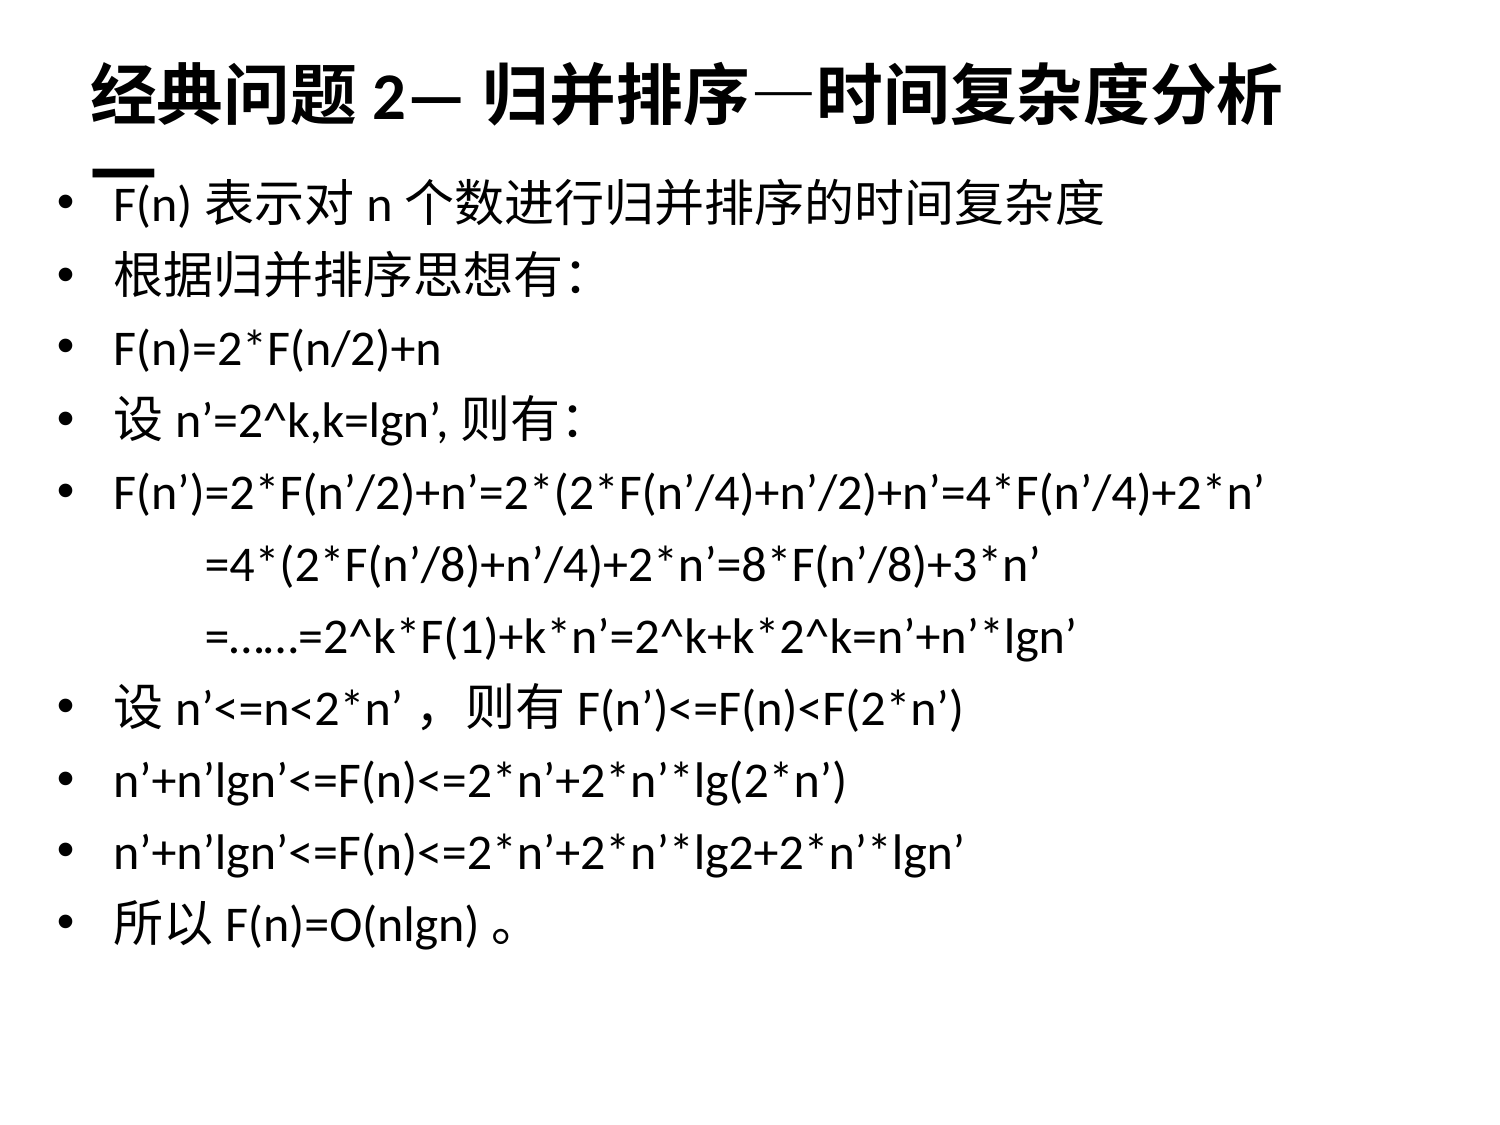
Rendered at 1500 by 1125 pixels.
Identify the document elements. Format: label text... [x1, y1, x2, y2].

title 经典问题2—归并排序—时间复杂度分析一 [87, 50, 1318, 241]
text_box F(n)表示对n个数进行归并排序的时间复杂度 根据归并排序思想有： F(n)=2*F(n/2)+n 设n’=2^k,k=lgn’,则有： F(n’)=2*F(n’/2)+n’=2*(2*F(n’/4)+n’/2)+n’=4*F(n’/4)+2*n’ =4*(2*F(n’/8)+n’/4)+2*n’=8*F(n’/8)+3*n’ =……=2^k*F(1)+k*n’=2^k+k*2^k=n’+n’*lgn’ 设n’<=n<2*n’，则有F(n’)<=F(n)<F(2*n’) n’+n’lgn’<=F(n)<=2*n’+2*n’*lg(2*n’) n’+n’lgn’<=F(n)<=2*n’+2*n’*lg2+2*n’*lgn’ 所以F(n)=O(nlgn)。 [54, 157, 1274, 952]
